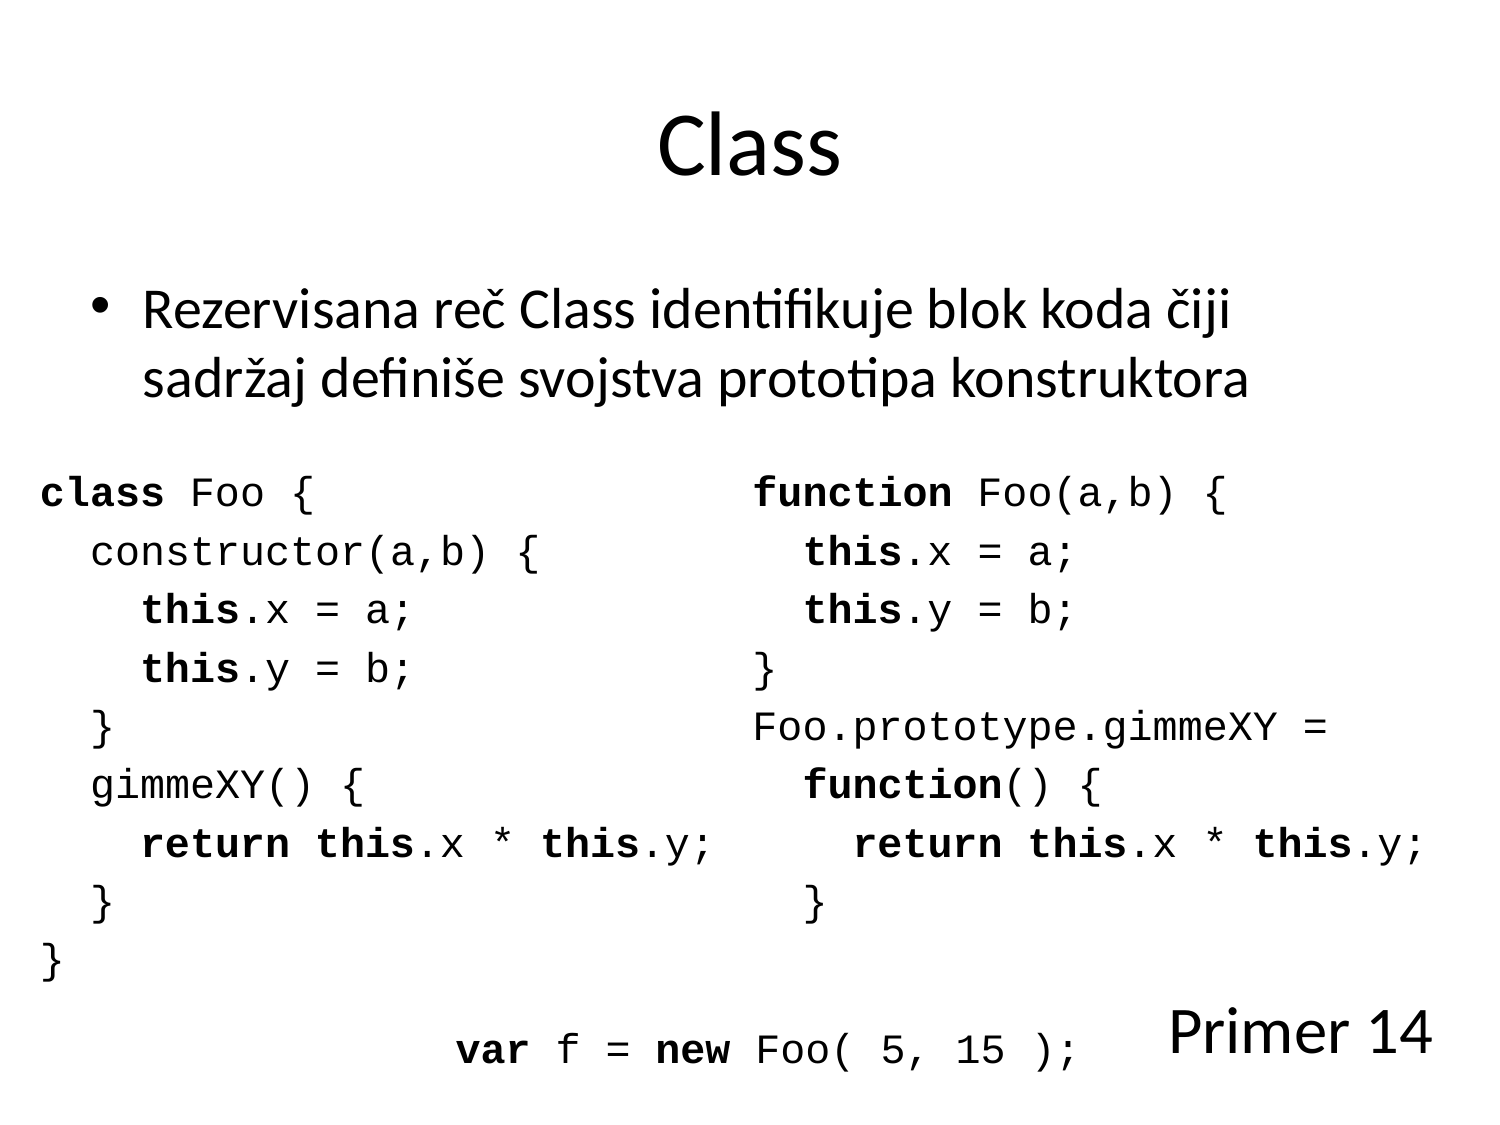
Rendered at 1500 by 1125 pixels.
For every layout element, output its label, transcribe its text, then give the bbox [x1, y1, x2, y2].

text_box Primer 14 [1153, 979, 1449, 1074]
list Rezervisana reč Class identifikuje blok koda čiji sadržaj definiše svojstva prototipa konstruktora [75, 262, 1425, 457]
text_box class Foo { constructor(a,b) { this.x = a; this.y = b; } gimmeXY() { return this.x * this.y; } } [24, 457, 737, 1075]
title Class [75, 45, 1425, 233]
text_box function Foo(a,b) { this.x = a; this.y = b; } Foo.prototype.gimmeXY = function() { return this.x * this.y; } [737, 457, 1463, 1075]
text_box var f = new Foo( 5, 15 ); [440, 1014, 1096, 1080]
